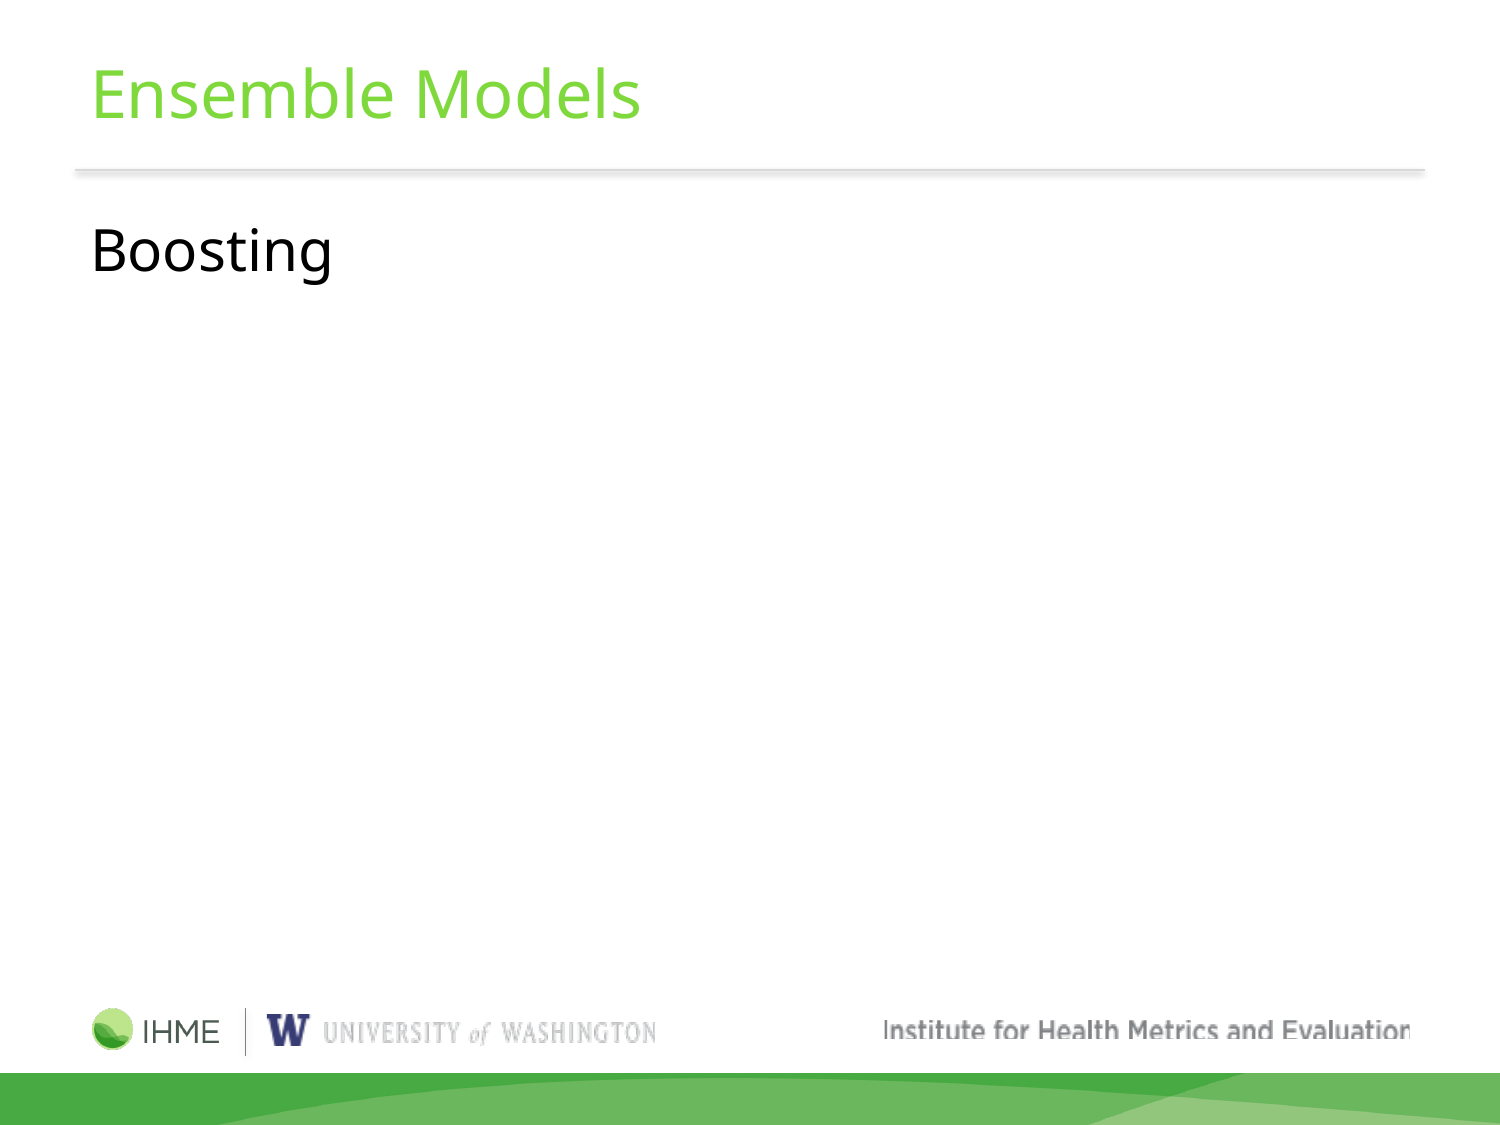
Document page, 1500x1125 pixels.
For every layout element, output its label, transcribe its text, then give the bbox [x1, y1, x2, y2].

picture [92, 1008, 219, 1050]
list Boosting [75, 205, 1425, 944]
title Ensemble Models [75, 44, 1425, 138]
picture [0, 1073, 1500, 1125]
